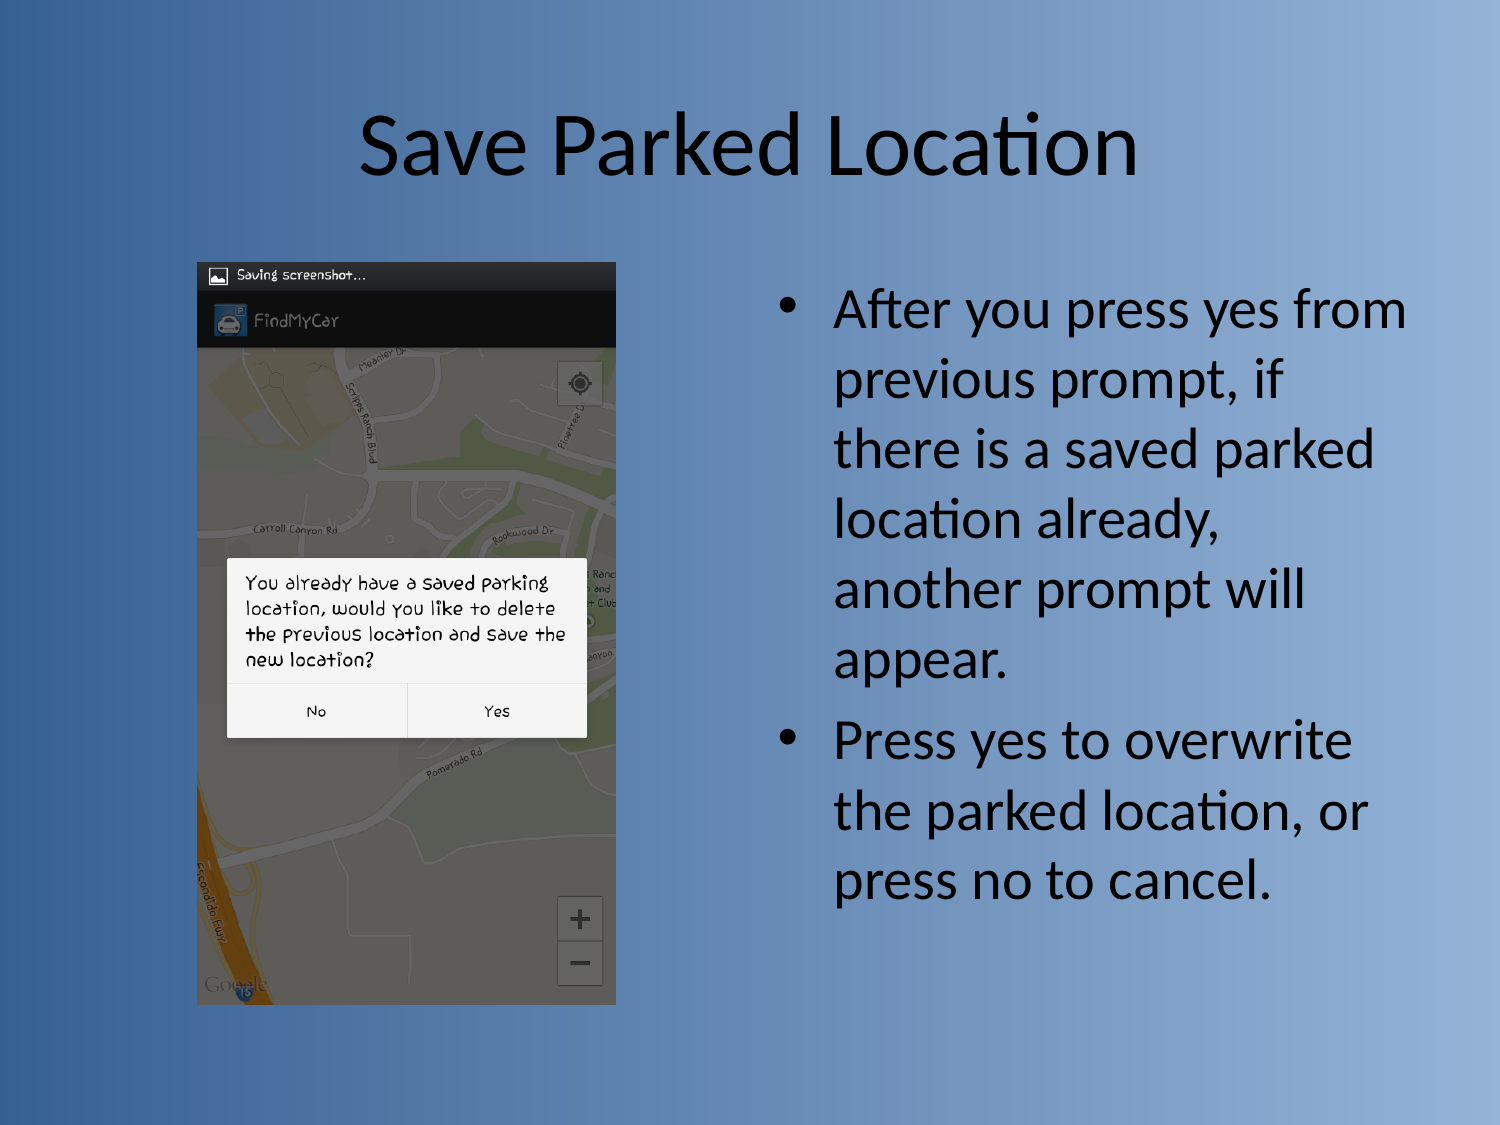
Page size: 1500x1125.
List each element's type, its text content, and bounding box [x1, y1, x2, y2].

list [197, 262, 616, 1006]
list After you press yes from previous prompt, if there is a saved parked location already, another prompt will appear. Press yes to overwrite the parked location, or press no to cancel. [762, 262, 1425, 1005]
title Save Parked Location [75, 45, 1425, 233]
